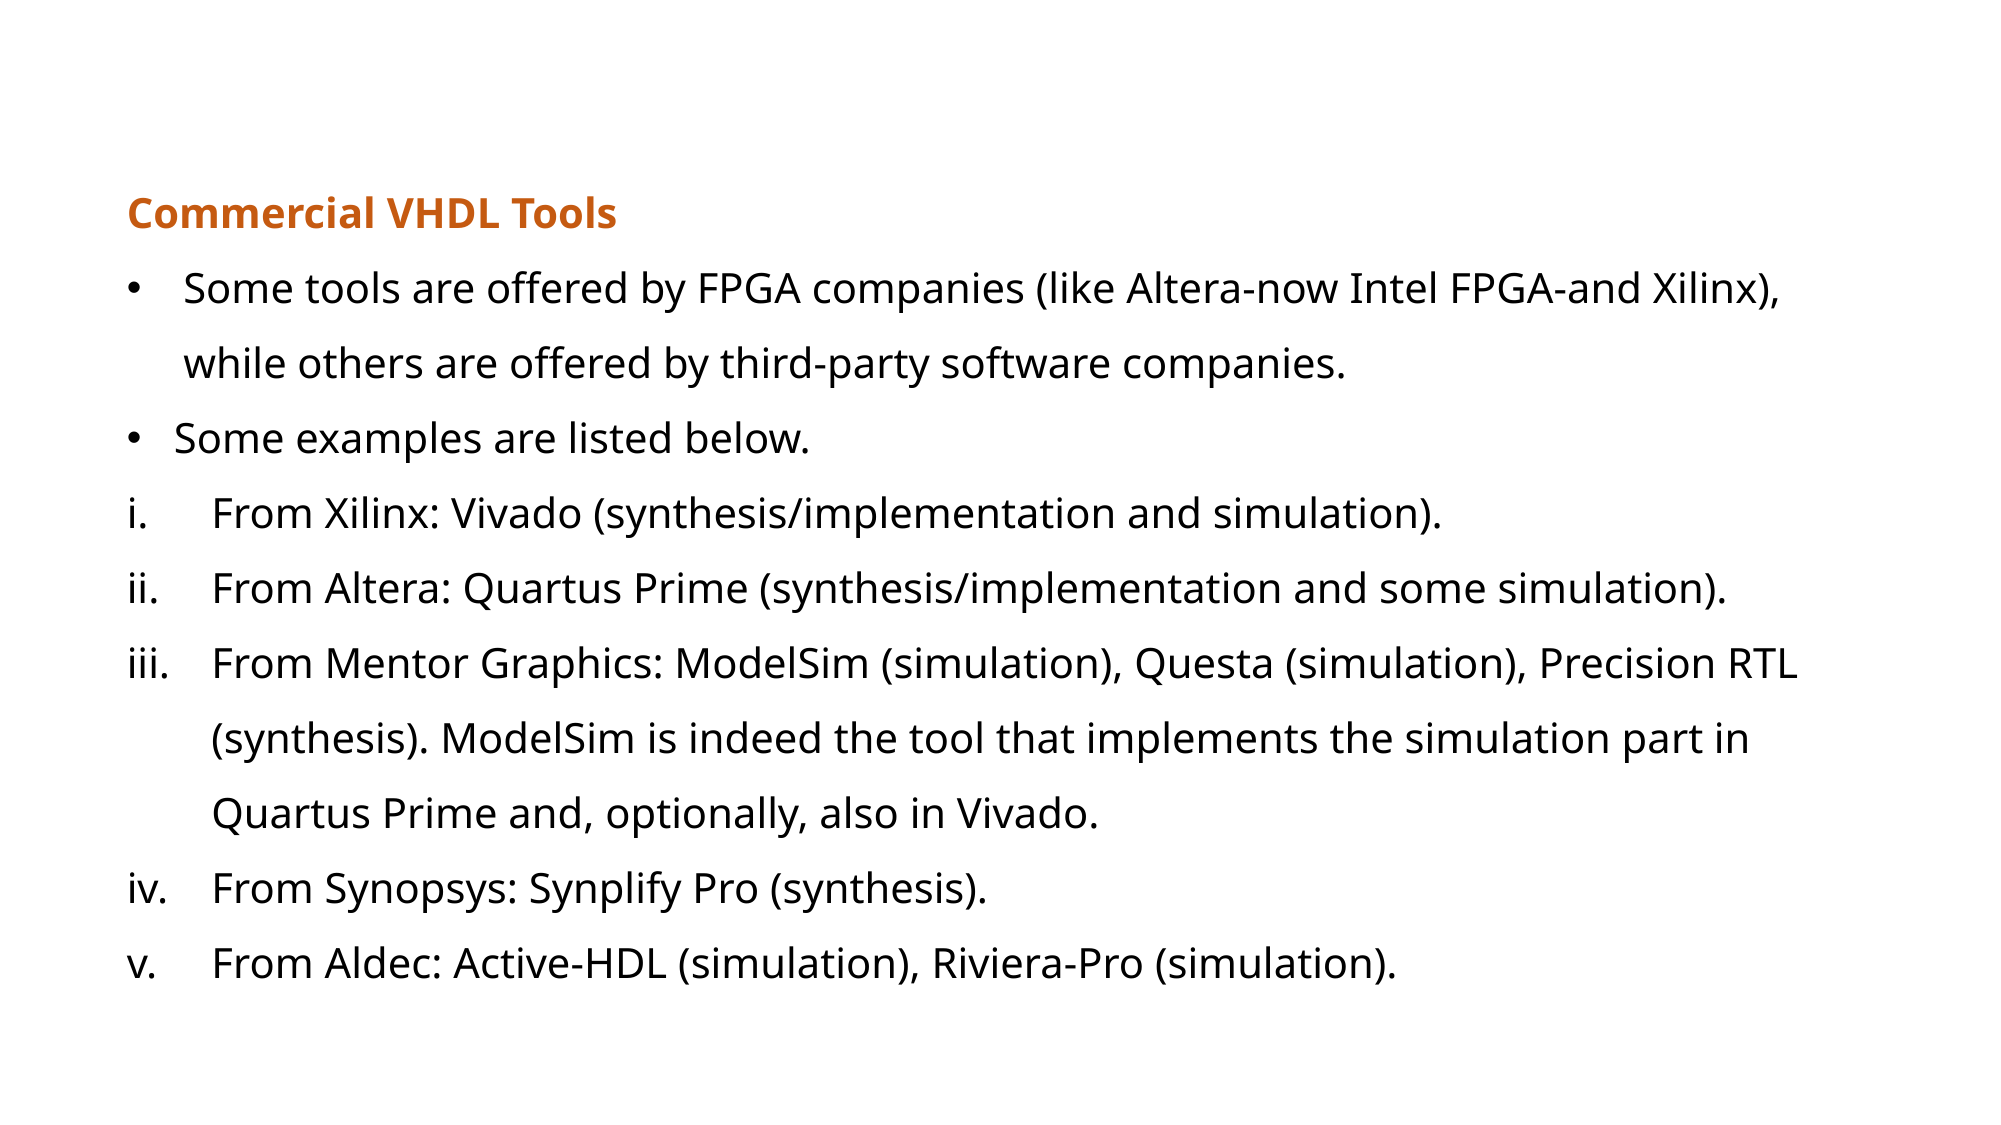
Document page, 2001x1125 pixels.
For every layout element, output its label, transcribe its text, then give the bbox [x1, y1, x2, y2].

text_box Commercial VHDL Tools Some tools are offered by FPGA companies (like Altera-now Intel FPGA-and Xilinx), while others are offered by third-party software companies. Some examples are listed below. From Xilinx: Vivado (synthesis/implementation and simulation). From Altera: Quartus Prime (synthesis/implementation and some simulation). From Mentor Graphics: ModelSim (simulation), Questa (simulation), Precision RTL (synthesis). ModelSim is indeed the tool that implements the simulation part in Quartus Prime and, optionally, also in Vivado. From Synopsys: Synplify Pro (synthesis). From Aldec: Active-HDL (simulation), Riviera-Pro (simulation). [112, 154, 1849, 995]
